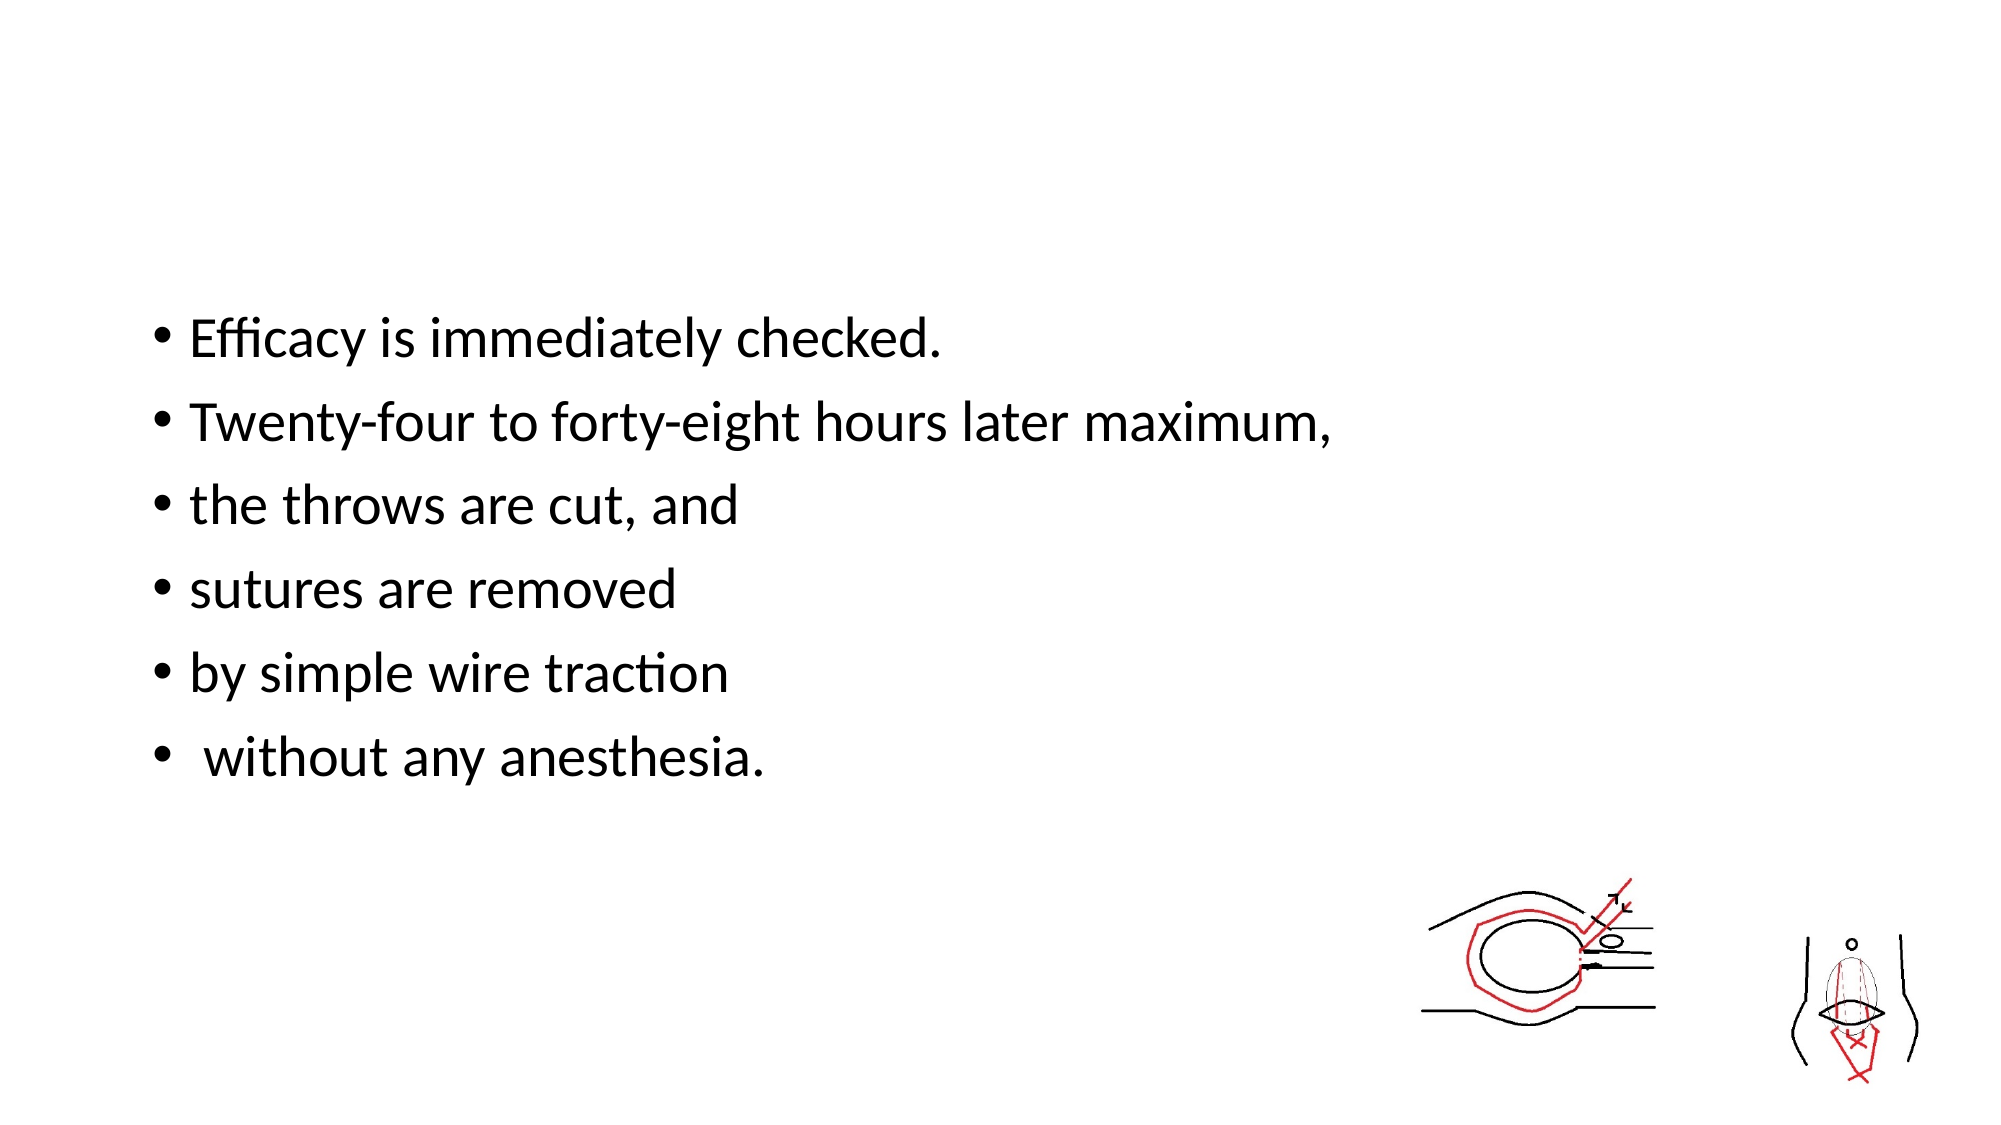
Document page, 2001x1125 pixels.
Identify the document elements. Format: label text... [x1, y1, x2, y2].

list Efficacy is immediately checked. Twenty-four to forty-eight hours later maximum, the throws are cut, and sutures are removed by simple wire traction without any anesthesia. [137, 299, 1863, 1014]
picture [1405, 854, 2000, 1125]
